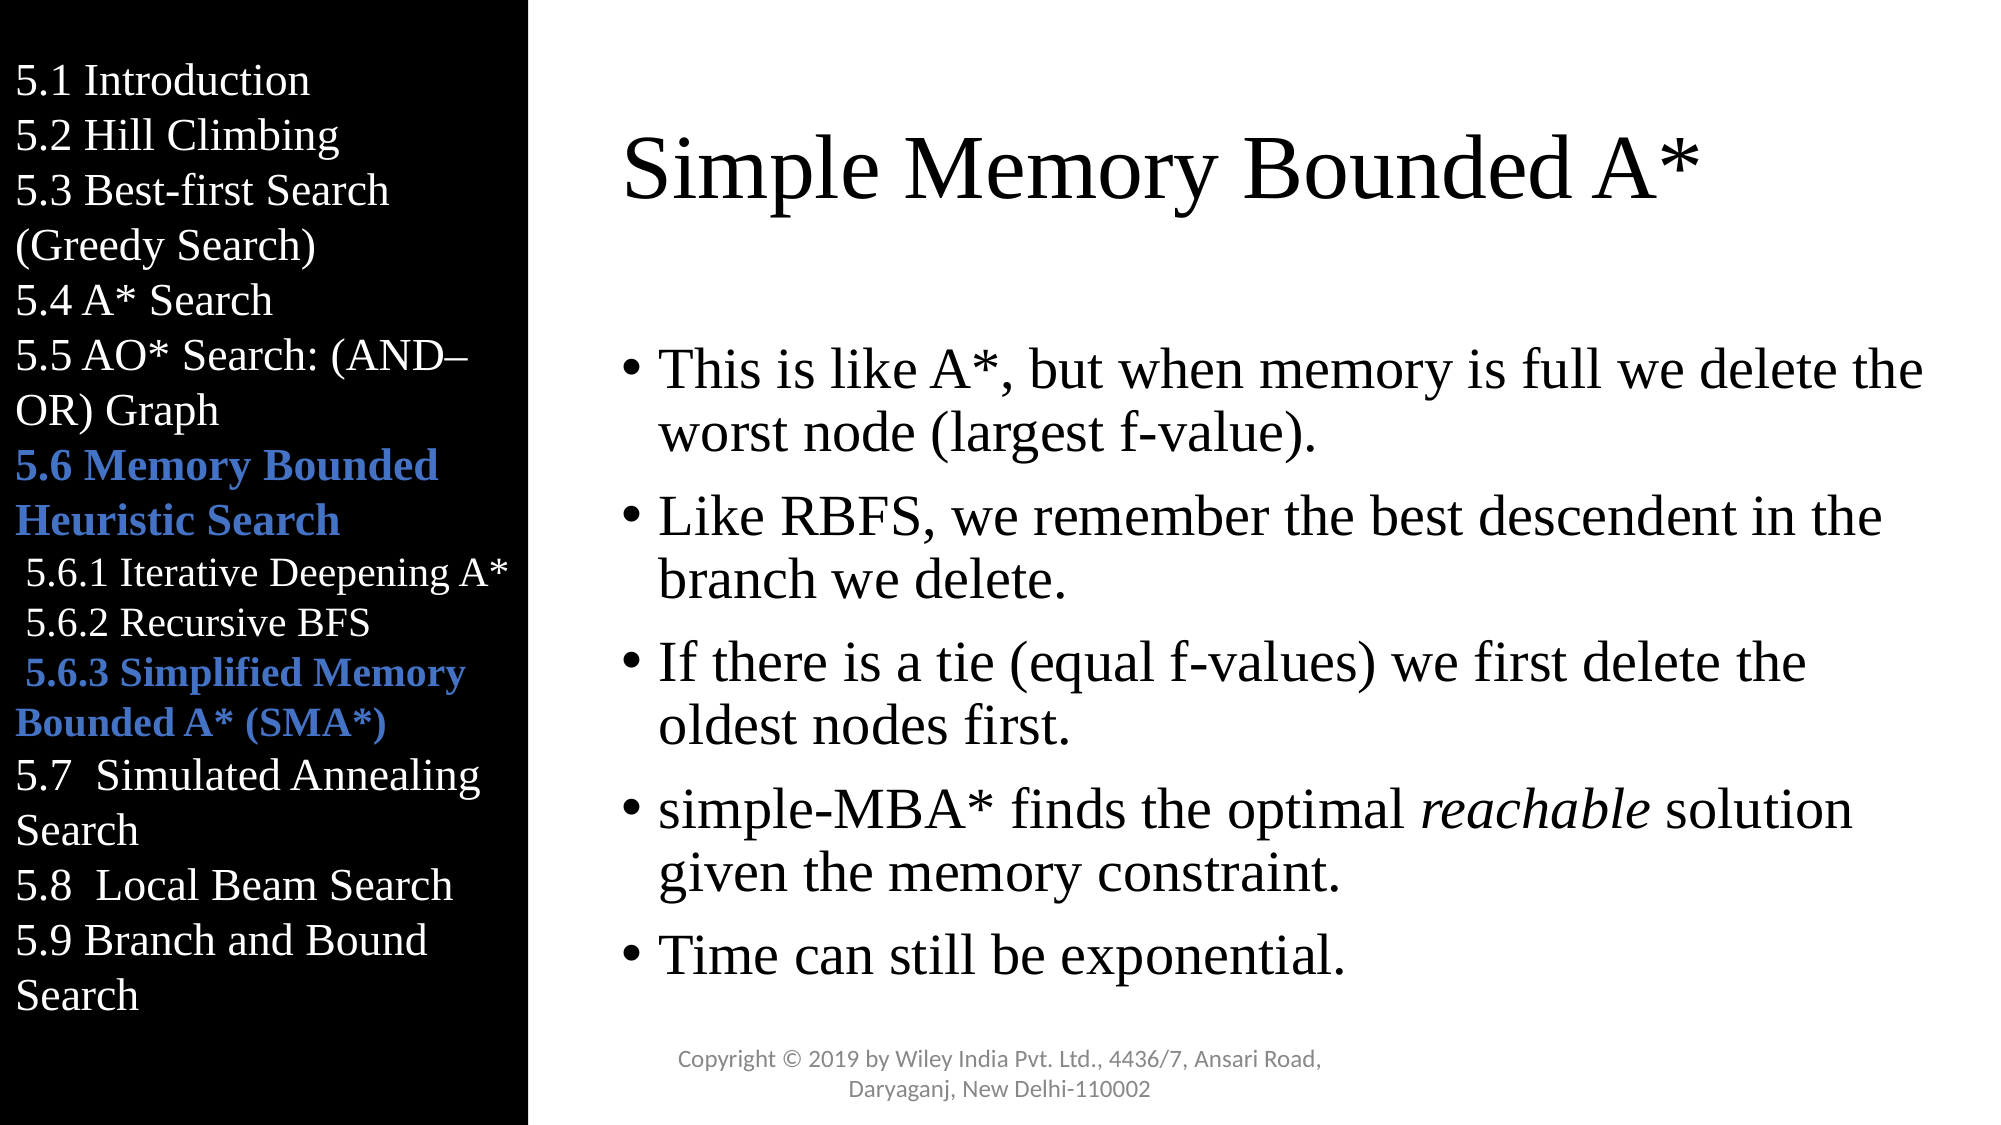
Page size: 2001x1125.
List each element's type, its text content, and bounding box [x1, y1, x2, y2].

list This is like A*, but when memory is full we delete the worst node (largest f-value). Like RBFS, we remember the best descendent in the branch we delete. If there is a tie (equal f-values) we first delete the oldest nodes first. simple-MBA* finds the optimal reachable solution given the memory constraint. Time can still be exponential. [606, 331, 1959, 1006]
footer Copyright © 2019 by Wiley India Pvt. Ltd., 4436/7, Ansari Road, Daryaganj, New Delhi-110002 [662, 1042, 1338, 1103]
title Simple Memory Bounded A* [606, 59, 1863, 278]
text_box 5.1 Introduction 5.2 Hill Climbing 5.3 Best-first Search (Greedy Search) 5.4 A* Search 5.5 AO* Search: (AND–OR) Graph 5.6 Memory Bounded Heuristic Search 5.6.1 Iterative Deepening A* 5.6.2 Recursive BFS 5.6.3 Simplified Memory Bounded A* (SMA*) 5.7 Simulated Annealing Search 5.8 Local Beam Search 5.9 Branch and Bound Search [0, 0, 529, 1125]
